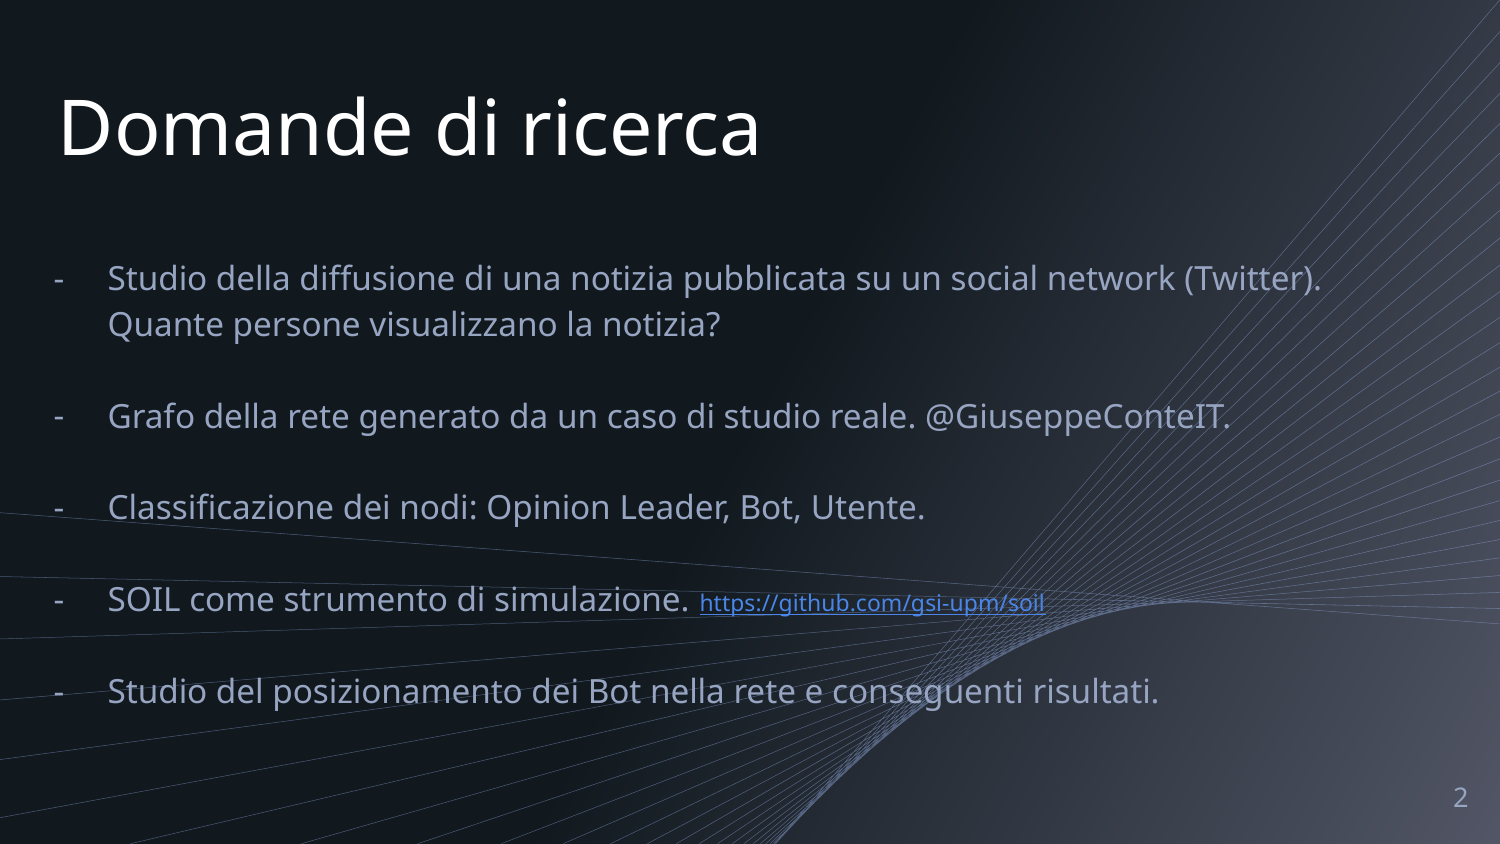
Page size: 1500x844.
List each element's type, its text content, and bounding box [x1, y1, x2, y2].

title Domande di ricerca [57, 70, 1168, 172]
slide_number ‹#› [1378, 766, 1469, 832]
subtitle Studio della diffusione di una notizia pubblicata su un social network (Twitter). Quante persone visualizzano la notizia? Grafo della rete generato da un caso di studio reale. @GiuseppeConteIT. Classificazione dei nodi: Opinion Leader, Bot, Utente. SOIL come strumento di simulazione. https://github.com/gsi-upm/soil Studio del posizionamento dei Bot nella rete e conseguenti risultati. [32, 251, 1326, 774]
